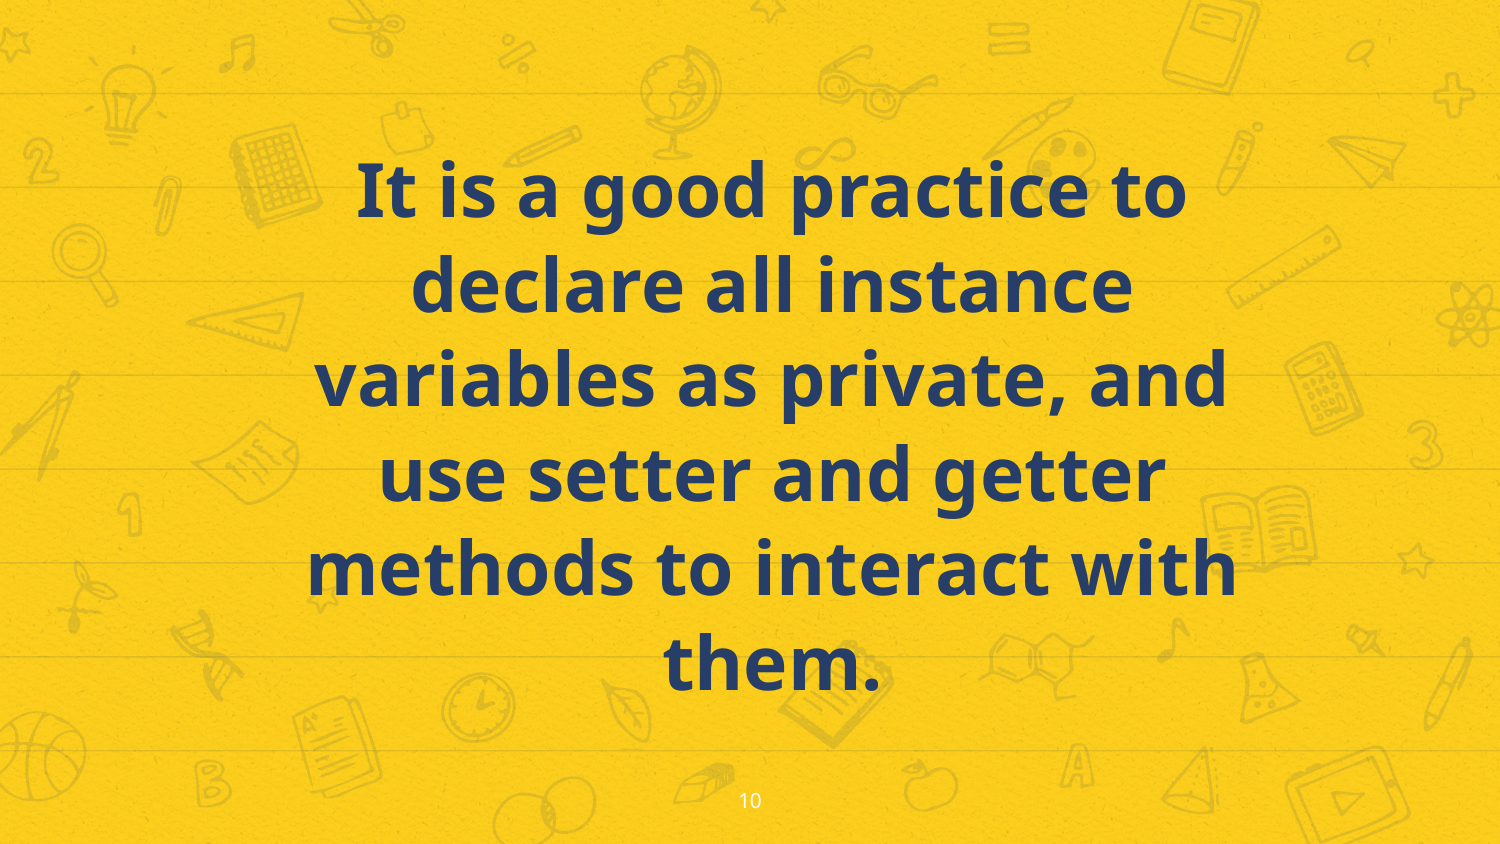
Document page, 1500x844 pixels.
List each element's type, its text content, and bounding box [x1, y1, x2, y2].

picture [0, 0, 1500, 844]
list It is a good practice to declare all instance variables as private, and use setter and getter methods to interact with them. [275, 202, 1270, 642]
slide_number 10 [705, 779, 795, 825]
